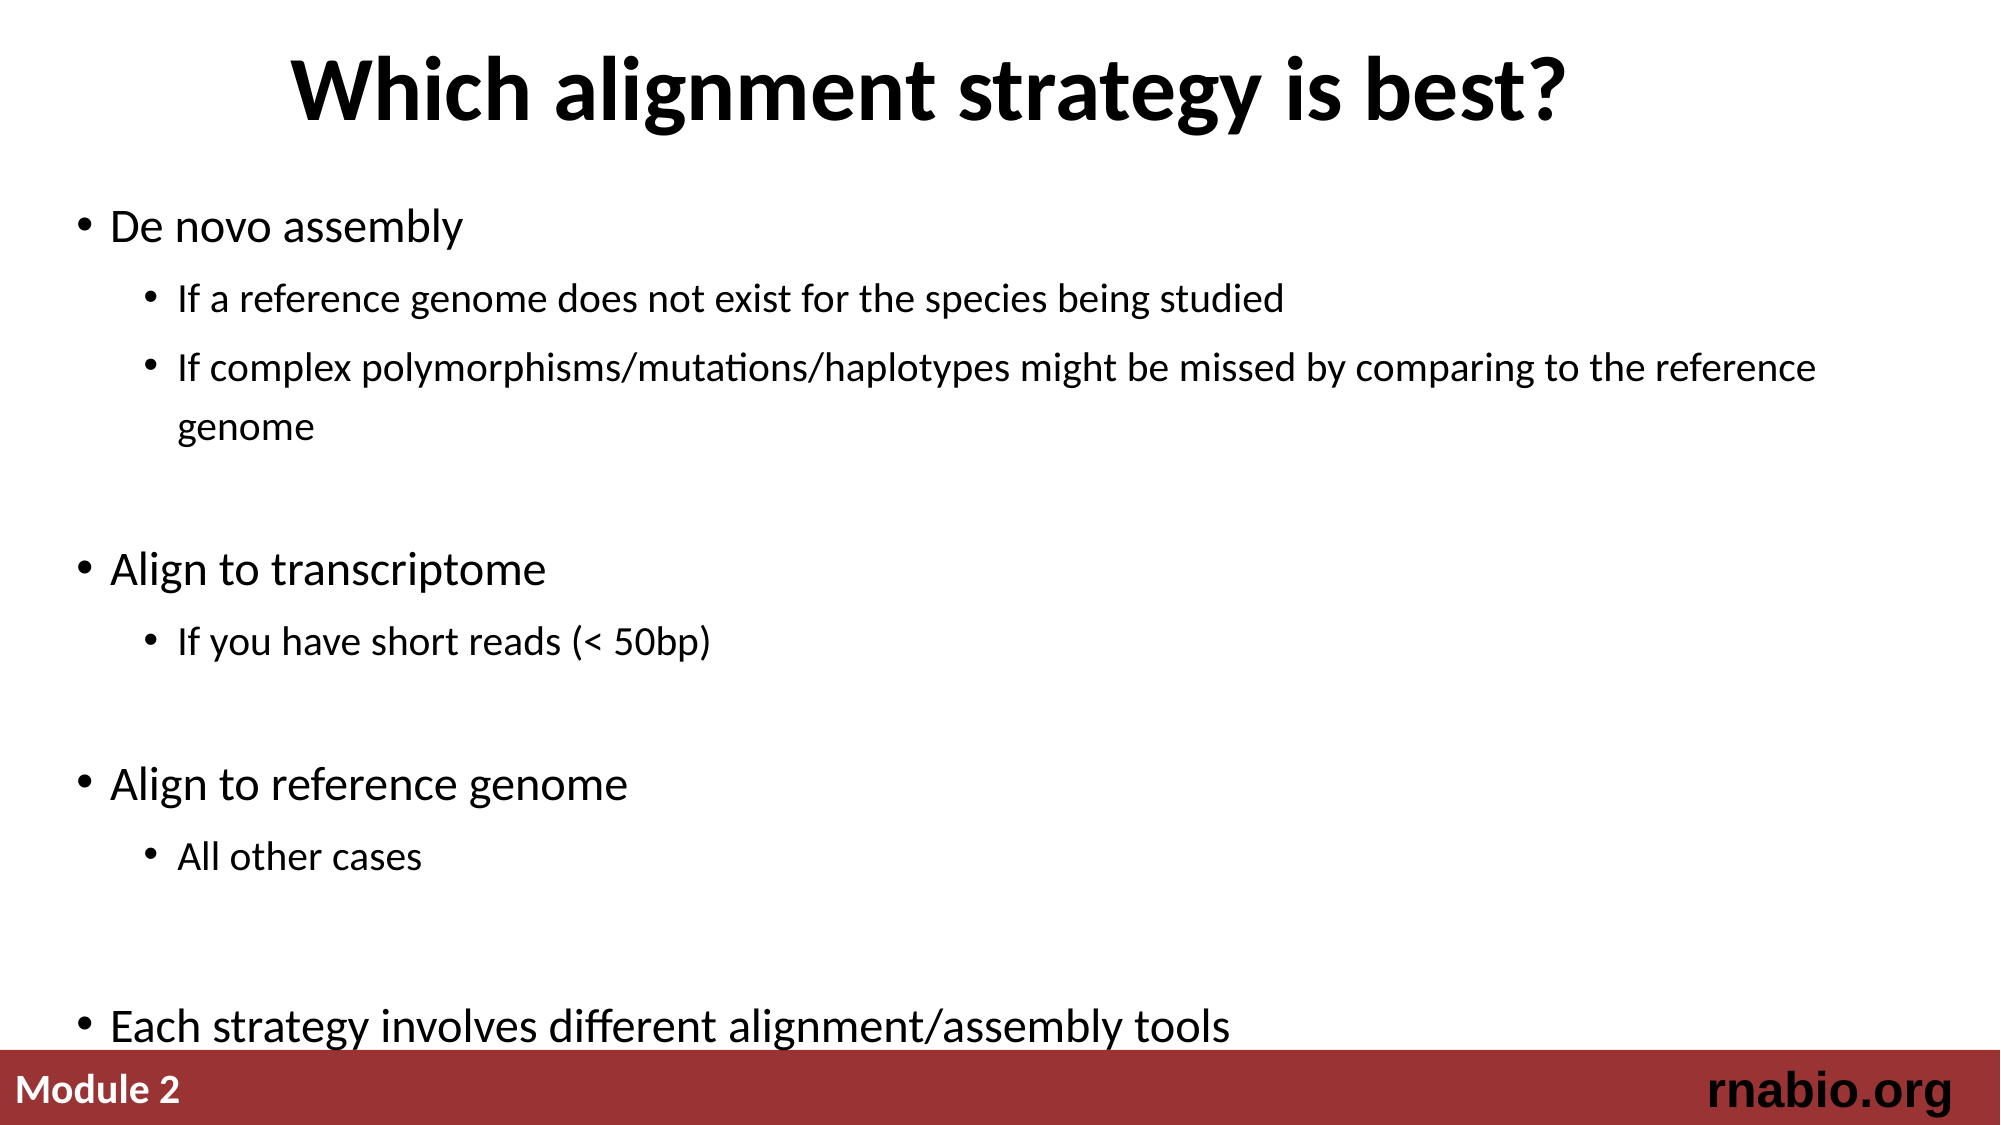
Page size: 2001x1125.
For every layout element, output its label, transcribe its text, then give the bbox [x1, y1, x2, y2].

list De novo assembly If a reference genome does not exist for the species being studied If complex polymorphisms/mutations/haplotypes might be missed by comparing to the reference genome Align to transcriptome If you have short reads (< 50bp) Align to reference genome All other cases Each strategy involves different alignment/assembly tools [61, 175, 1936, 1066]
title Which alignment strategy is best? [275, 0, 1725, 175]
